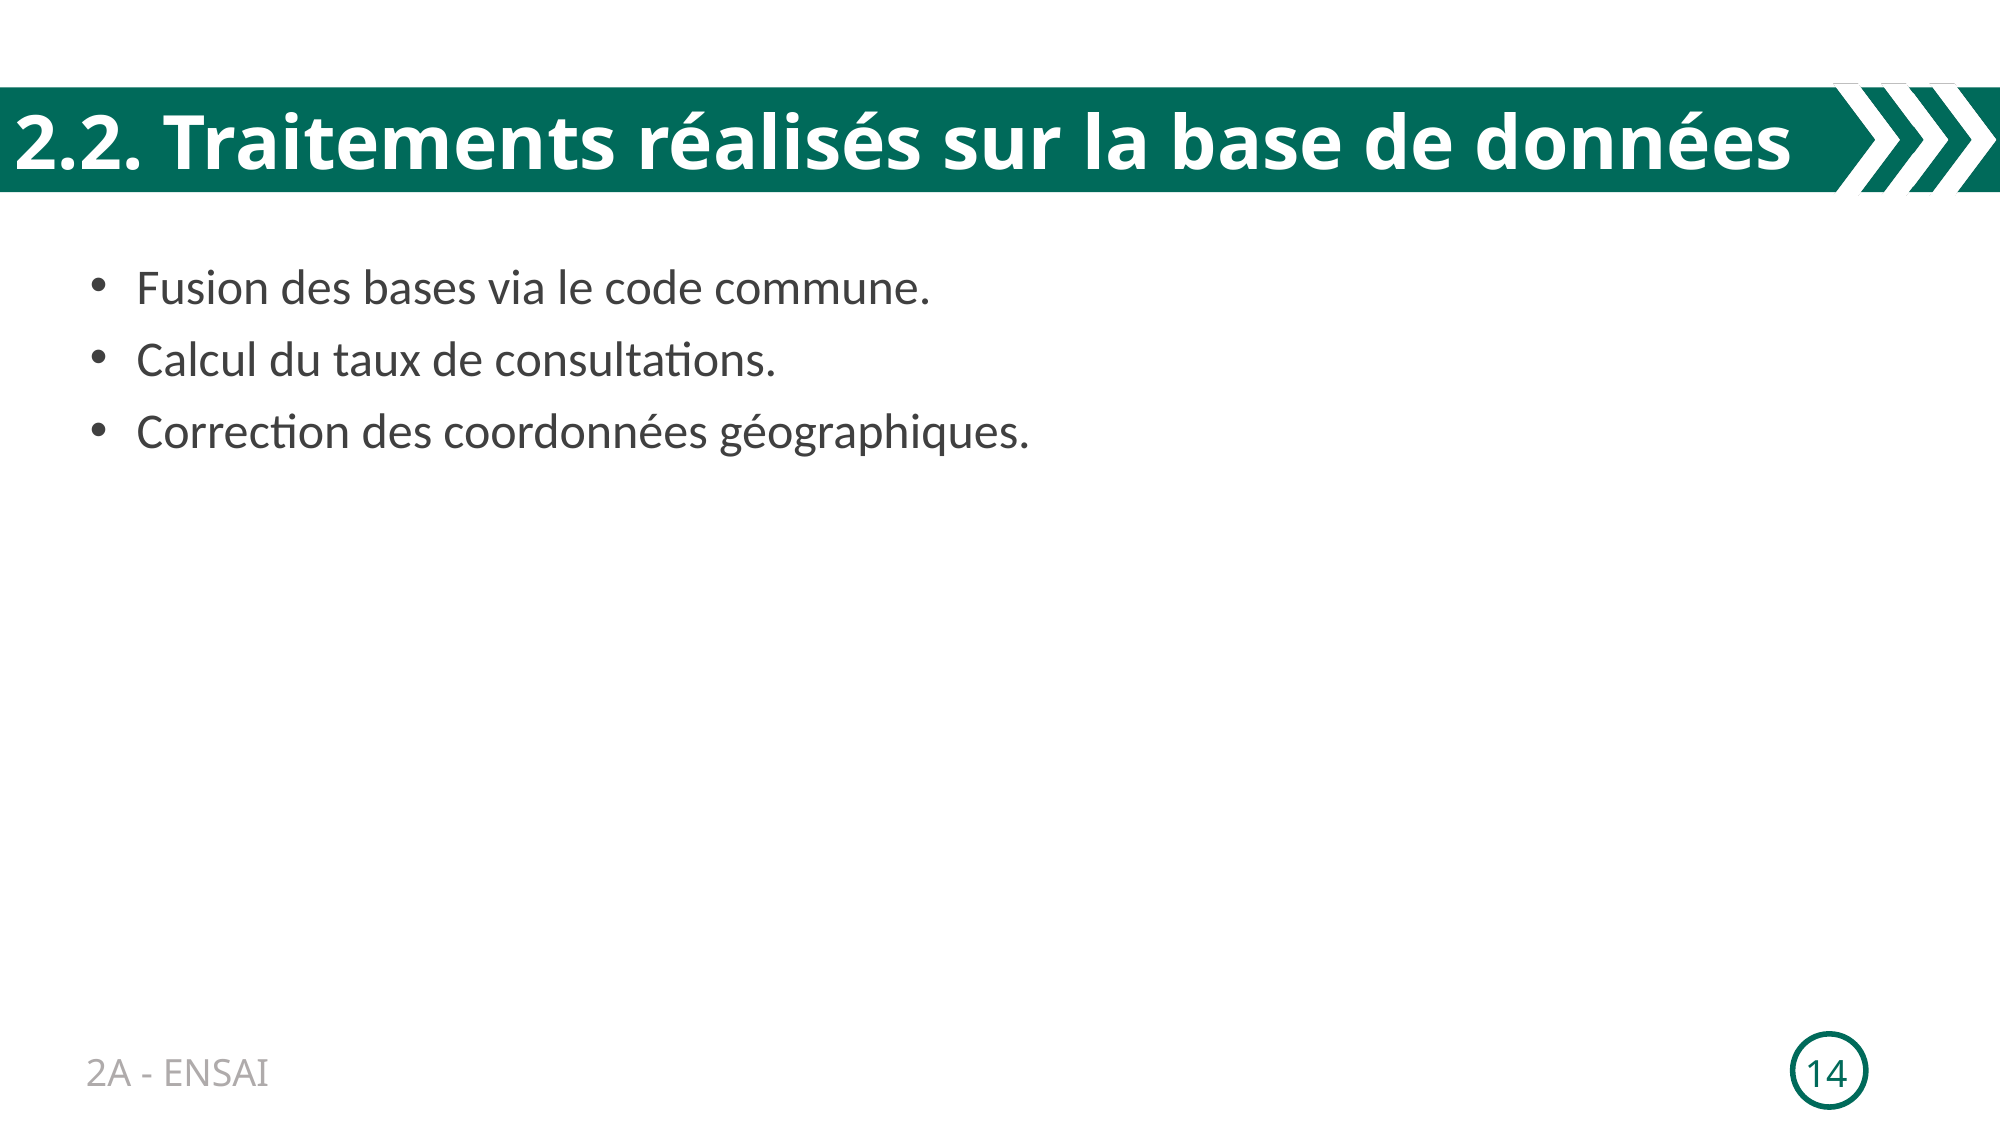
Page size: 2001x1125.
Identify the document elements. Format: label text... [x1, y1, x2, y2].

picture [1817, 43, 2000, 236]
slide_number 14 [1412, 1042, 1863, 1103]
text_box 2.2. Traitements réalisés sur la base de données [0, 87, 1817, 193]
text_box Fusion des bases via le code commune. Calcul du taux de consultations. Correction des coordonnées géographiques. [0, 262, 2000, 467]
